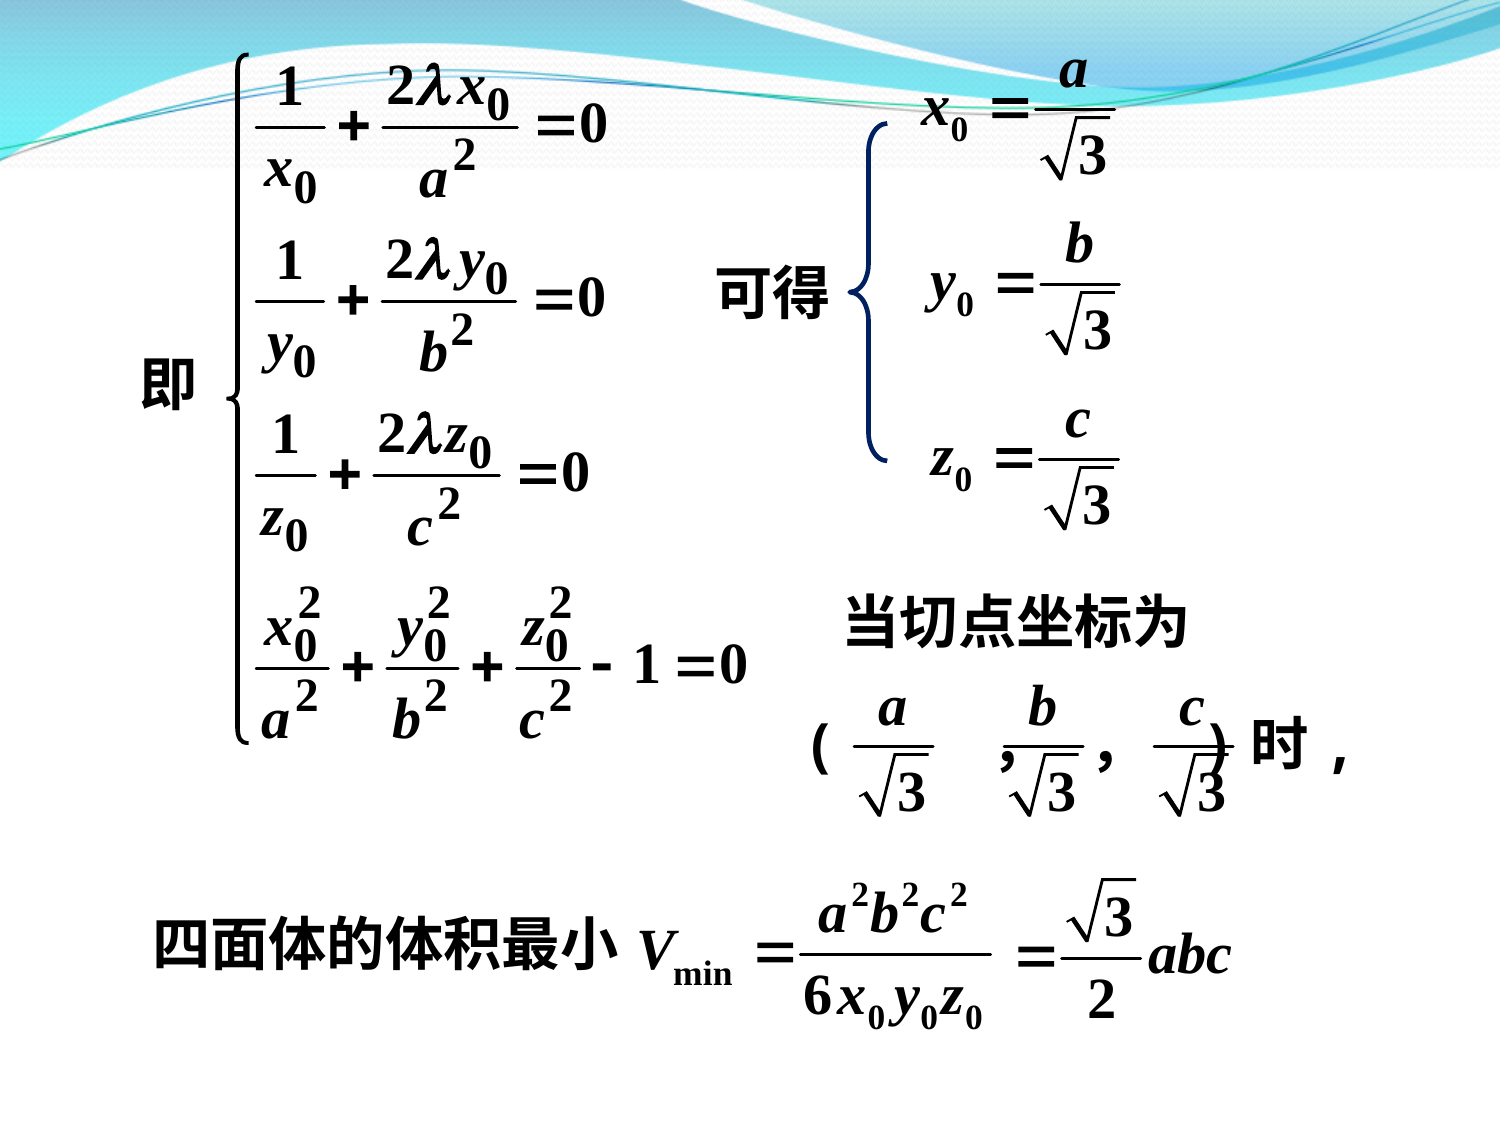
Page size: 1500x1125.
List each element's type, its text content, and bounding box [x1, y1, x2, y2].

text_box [219, 47, 751, 750]
text_box 即 [124, 339, 214, 425]
text_box 四面体的体积最小 [137, 900, 634, 985]
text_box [787, 674, 1500, 856]
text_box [1009, 873, 1238, 1025]
picture [0, 0, 1500, 171]
text_box 当切点坐标为 [826, 577, 1207, 663]
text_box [639, 873, 997, 1037]
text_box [699, 37, 1125, 537]
